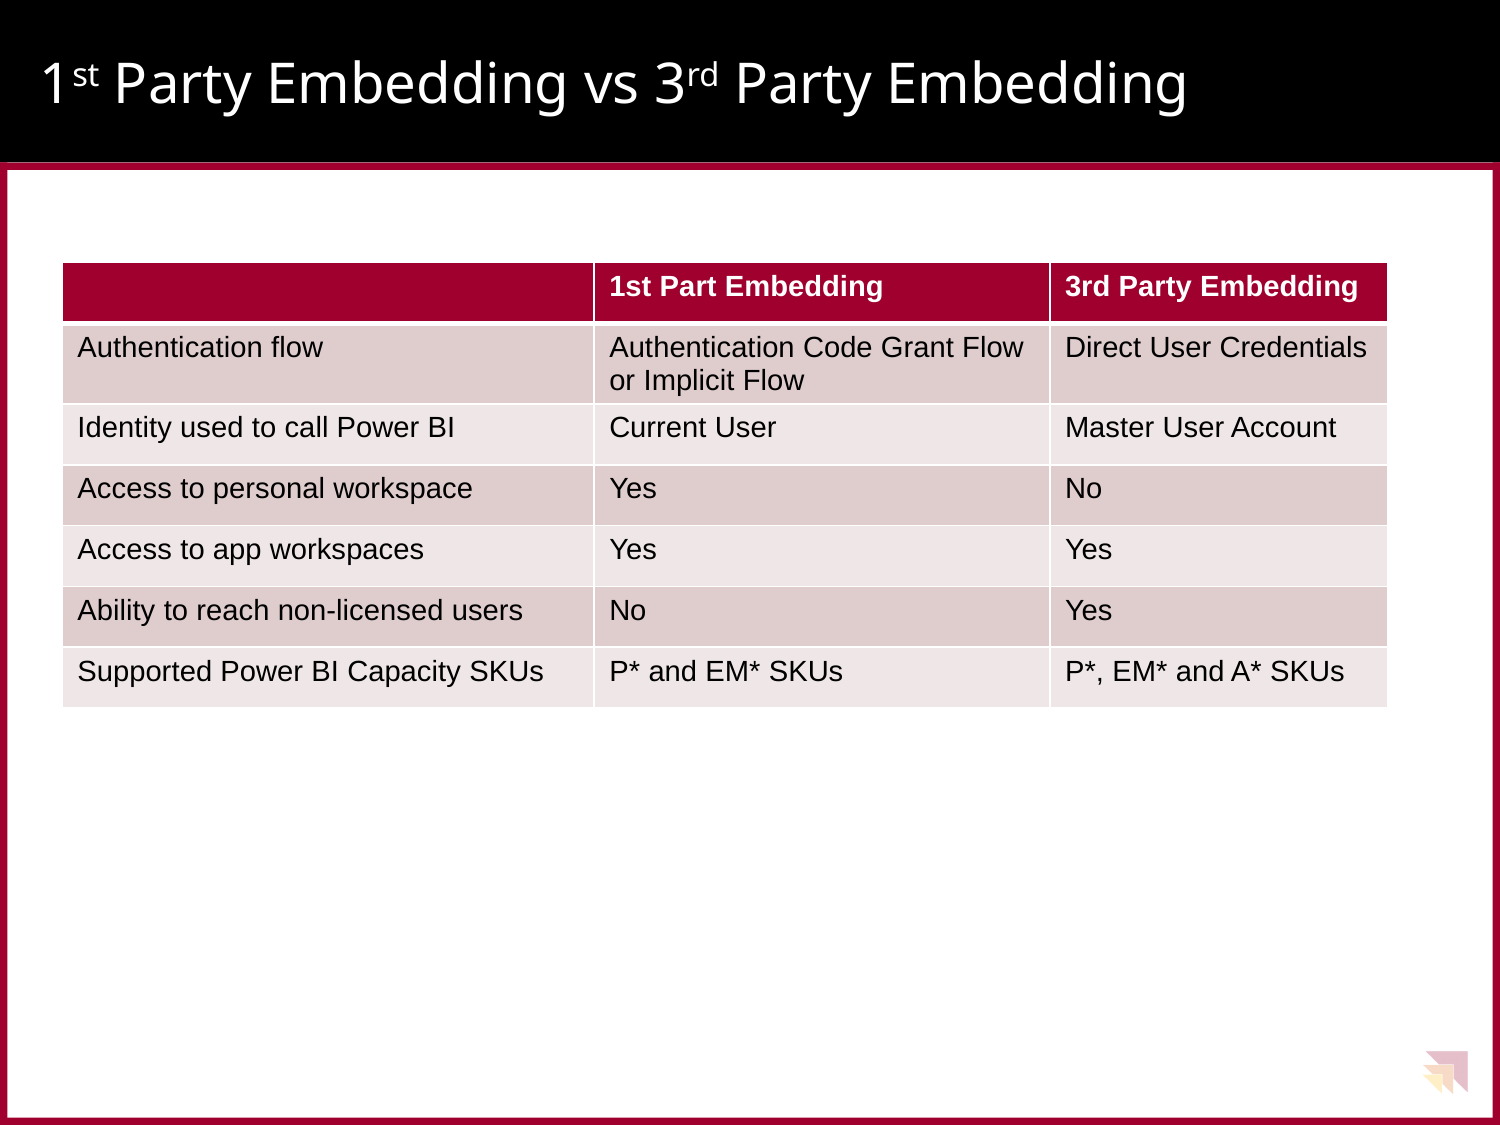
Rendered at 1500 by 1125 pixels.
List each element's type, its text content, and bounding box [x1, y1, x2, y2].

title 1st Party Embedding vs 3rd Party Embedding [24, 12, 1438, 150]
table_header [63, 263, 593, 321]
table_cell Access to app workspaces [63, 526, 593, 586]
table_cell Direct User Credentials [1051, 326, 1387, 403]
table_cell No [1051, 466, 1387, 525]
table_cell Yes [1051, 587, 1387, 646]
table_cell P* and EM* SKUs [595, 648, 1049, 707]
table_cell Identity used to call Power BI [63, 405, 593, 464]
table_cell No [595, 587, 1049, 646]
table_cell Yes [595, 466, 1049, 525]
table_cell Access to personal workspace [63, 466, 593, 525]
table_cell Yes [595, 526, 1049, 586]
table_cell Authentication flow [63, 326, 593, 403]
table_cell Current User [595, 405, 1049, 464]
table_header 1st Part Embedding [595, 263, 1049, 321]
table_cell Ability to reach non-licensed users [63, 587, 593, 646]
table_cell Supported Power BI Capacity SKUs [63, 648, 593, 707]
table_header 3rd Party Embedding [1051, 263, 1387, 321]
table_cell Master User Account [1051, 405, 1387, 464]
table_cell Yes [1051, 526, 1387, 586]
table_cell Authentication Code Grant Flow or Implicit Flow [595, 326, 1049, 403]
table_cell P*, EM* and A* SKUs [1051, 648, 1387, 707]
